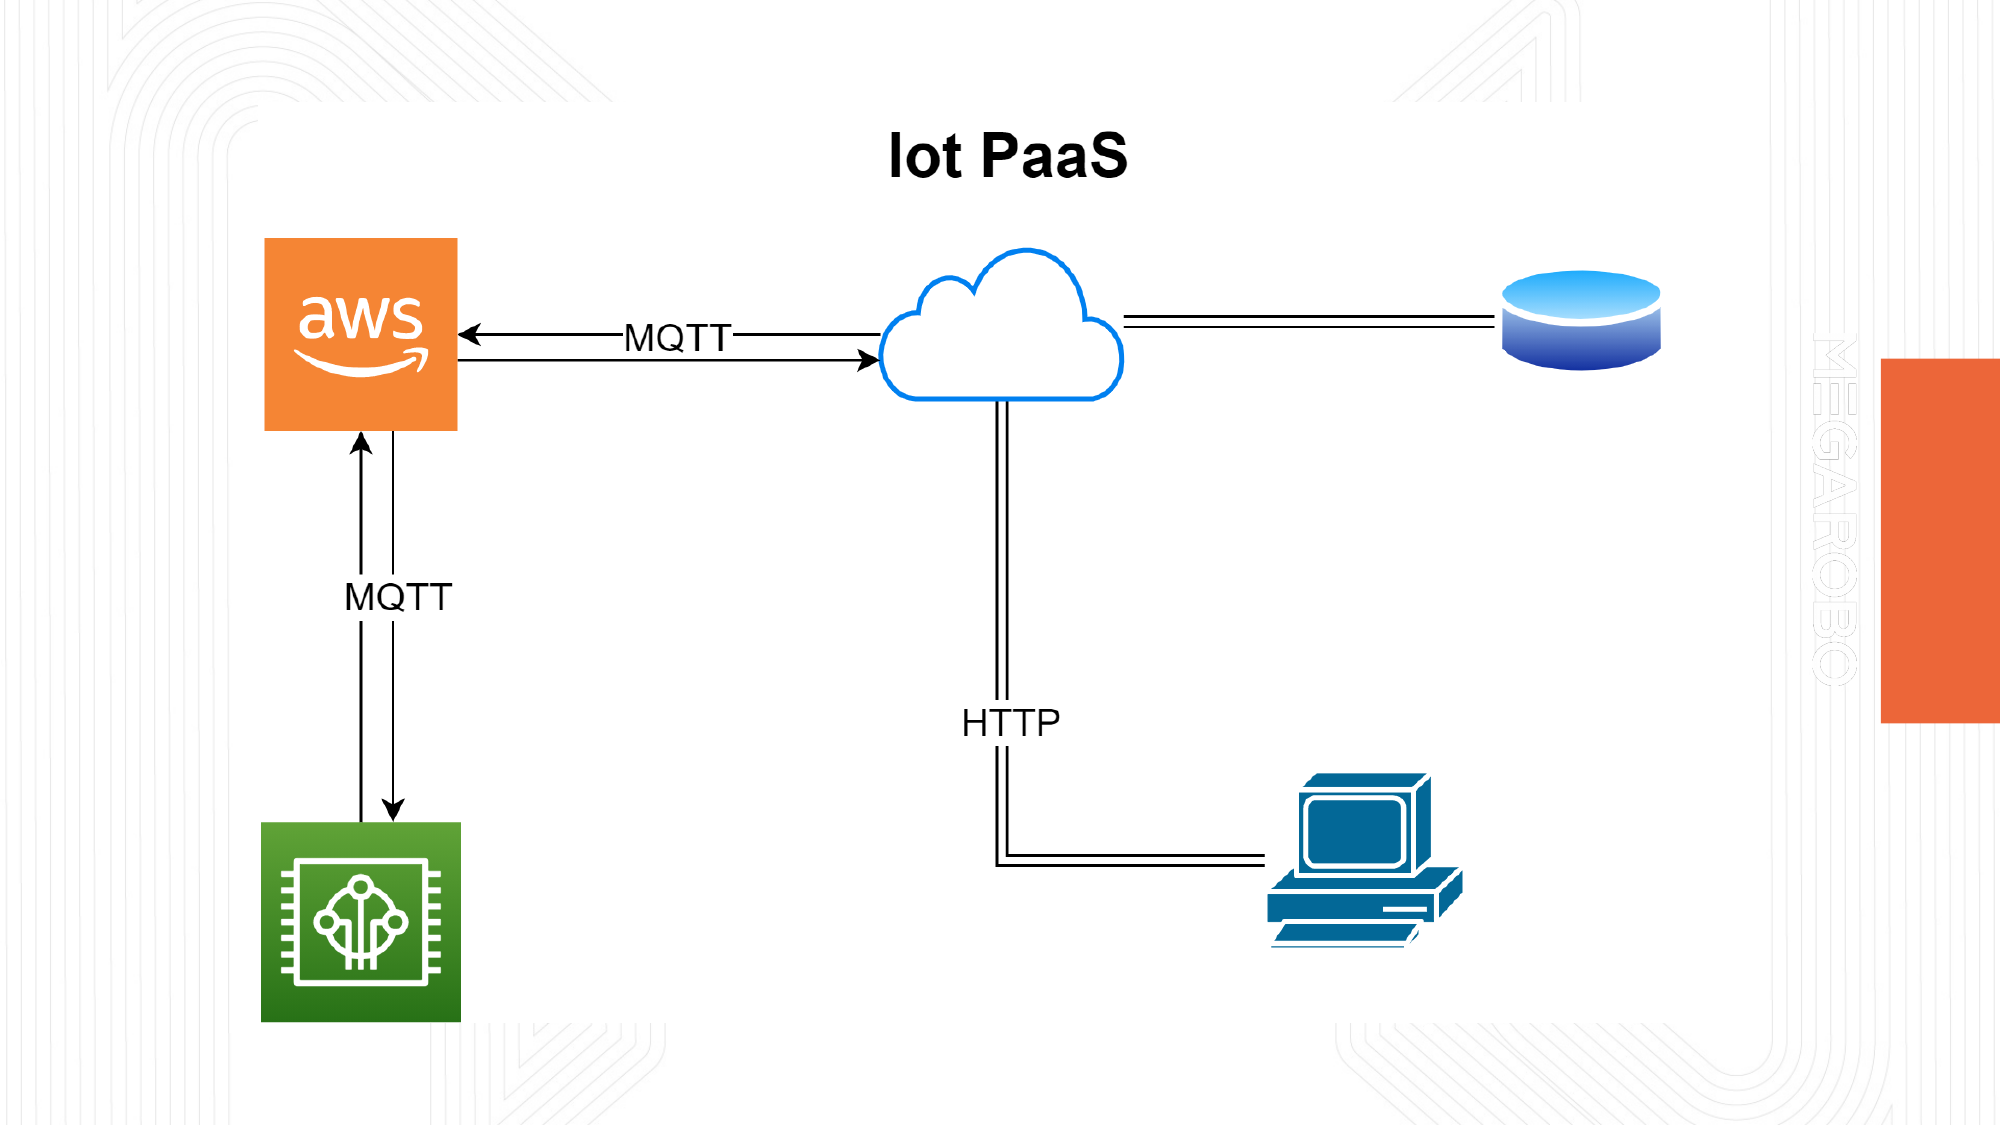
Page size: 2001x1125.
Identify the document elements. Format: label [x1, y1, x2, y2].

text_box [1880, 358, 2000, 487]
text_box [1880, 532, 2000, 725]
picture [0, 0, 2000, 1125]
